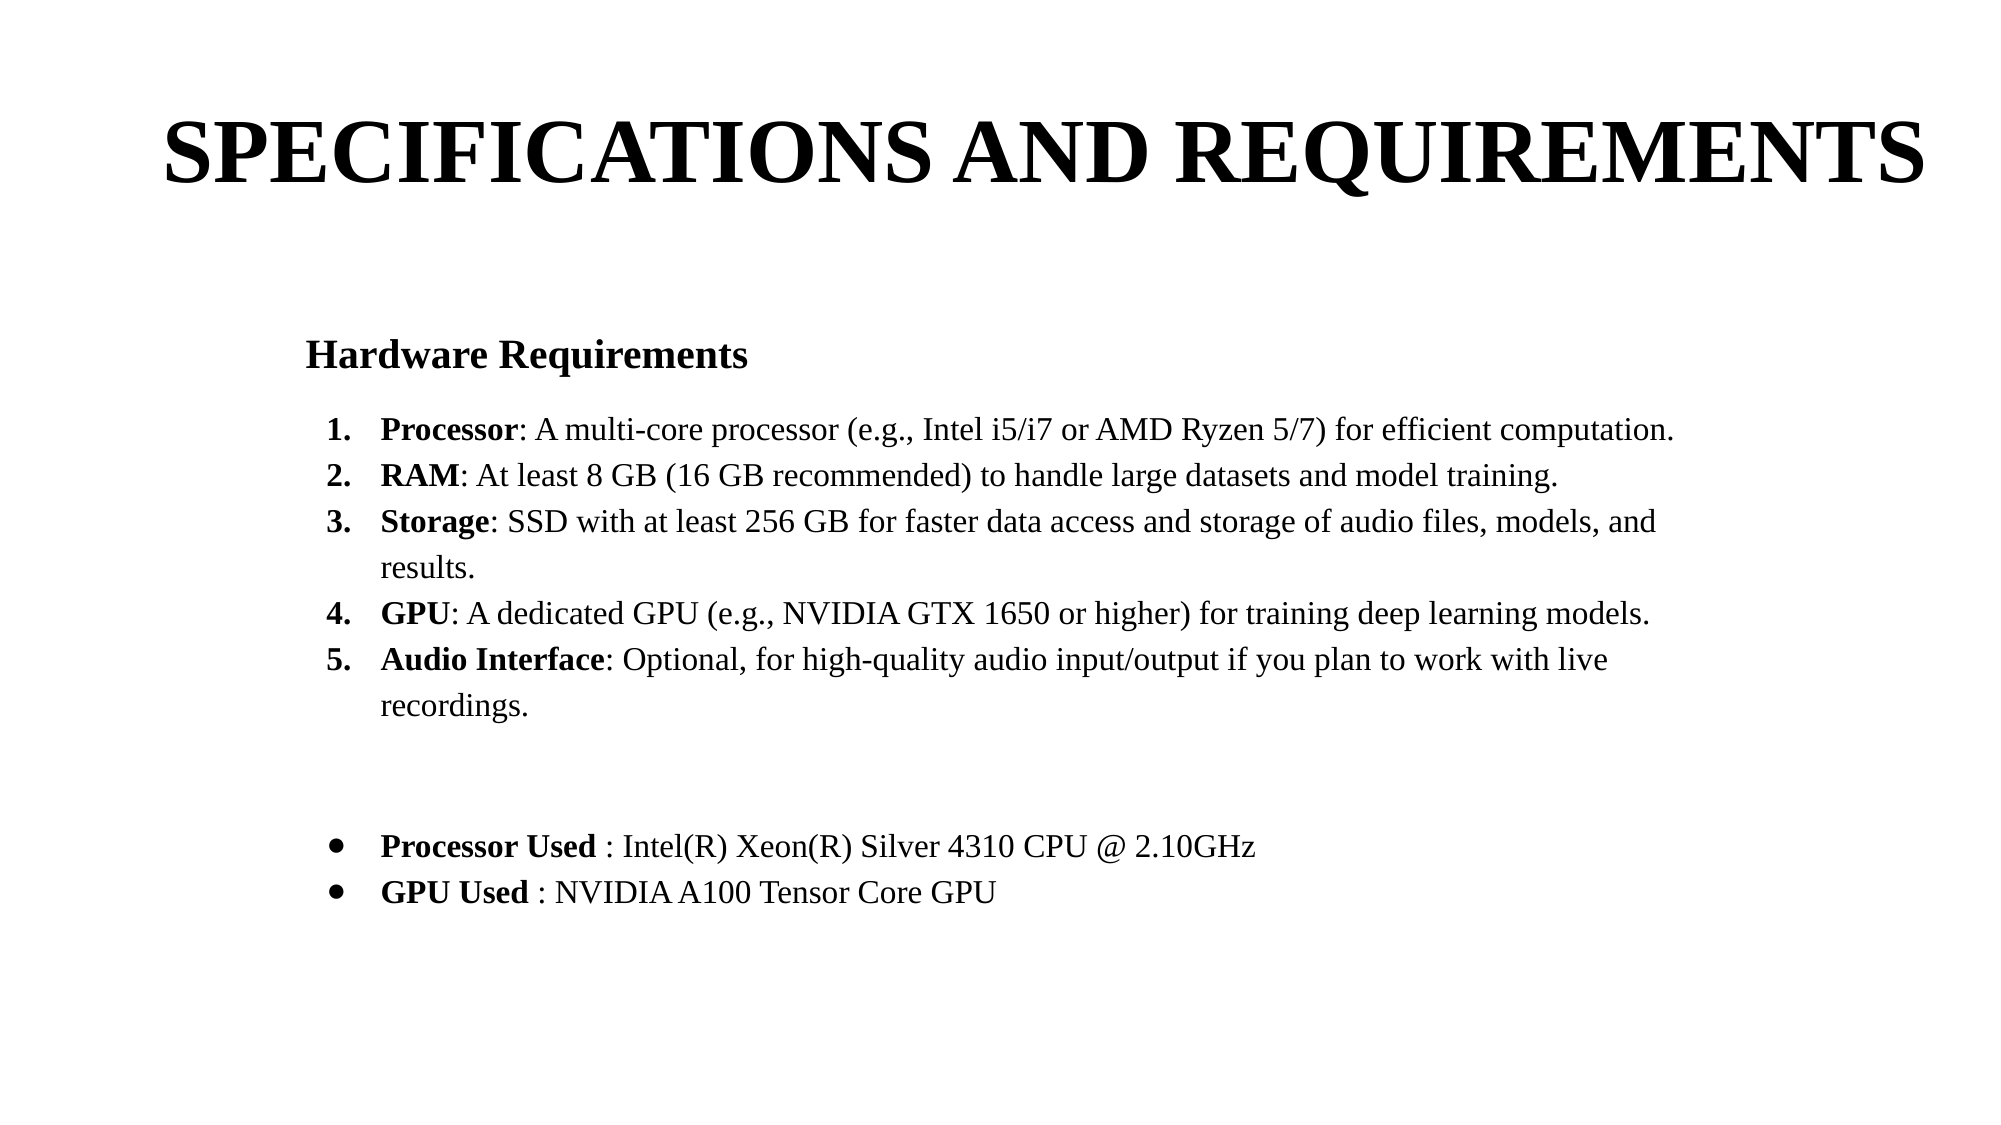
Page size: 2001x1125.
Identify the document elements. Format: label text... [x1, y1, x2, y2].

list Hardware Requirements Processor: A multi-core processor (e.g., Intel i5/i7 or AMD Ryzen 5/7) for efficient computation. RAM: At least 8 GB (16 GB recommended) to handle large datasets and model training. Storage: SSD with at least 256 GB for faster data access and storage of audio files, models, and results. GPU: A dedicated GPU (e.g., NVIDIA GTX 1650 or higher) for training deep learning models. Audio Interface: Optional, for high-quality audio input/output if you plan to work with live recordings. Processor Used : Intel(R) Xeon(R) Silver 4310 CPU @ 2.10GHz GPU Used : NVIDIA A100 Tensor Core GPU [305, 318, 1695, 1071]
title SPECIFICATIONS AND REQUIREMENTS [162, 90, 1977, 279]
